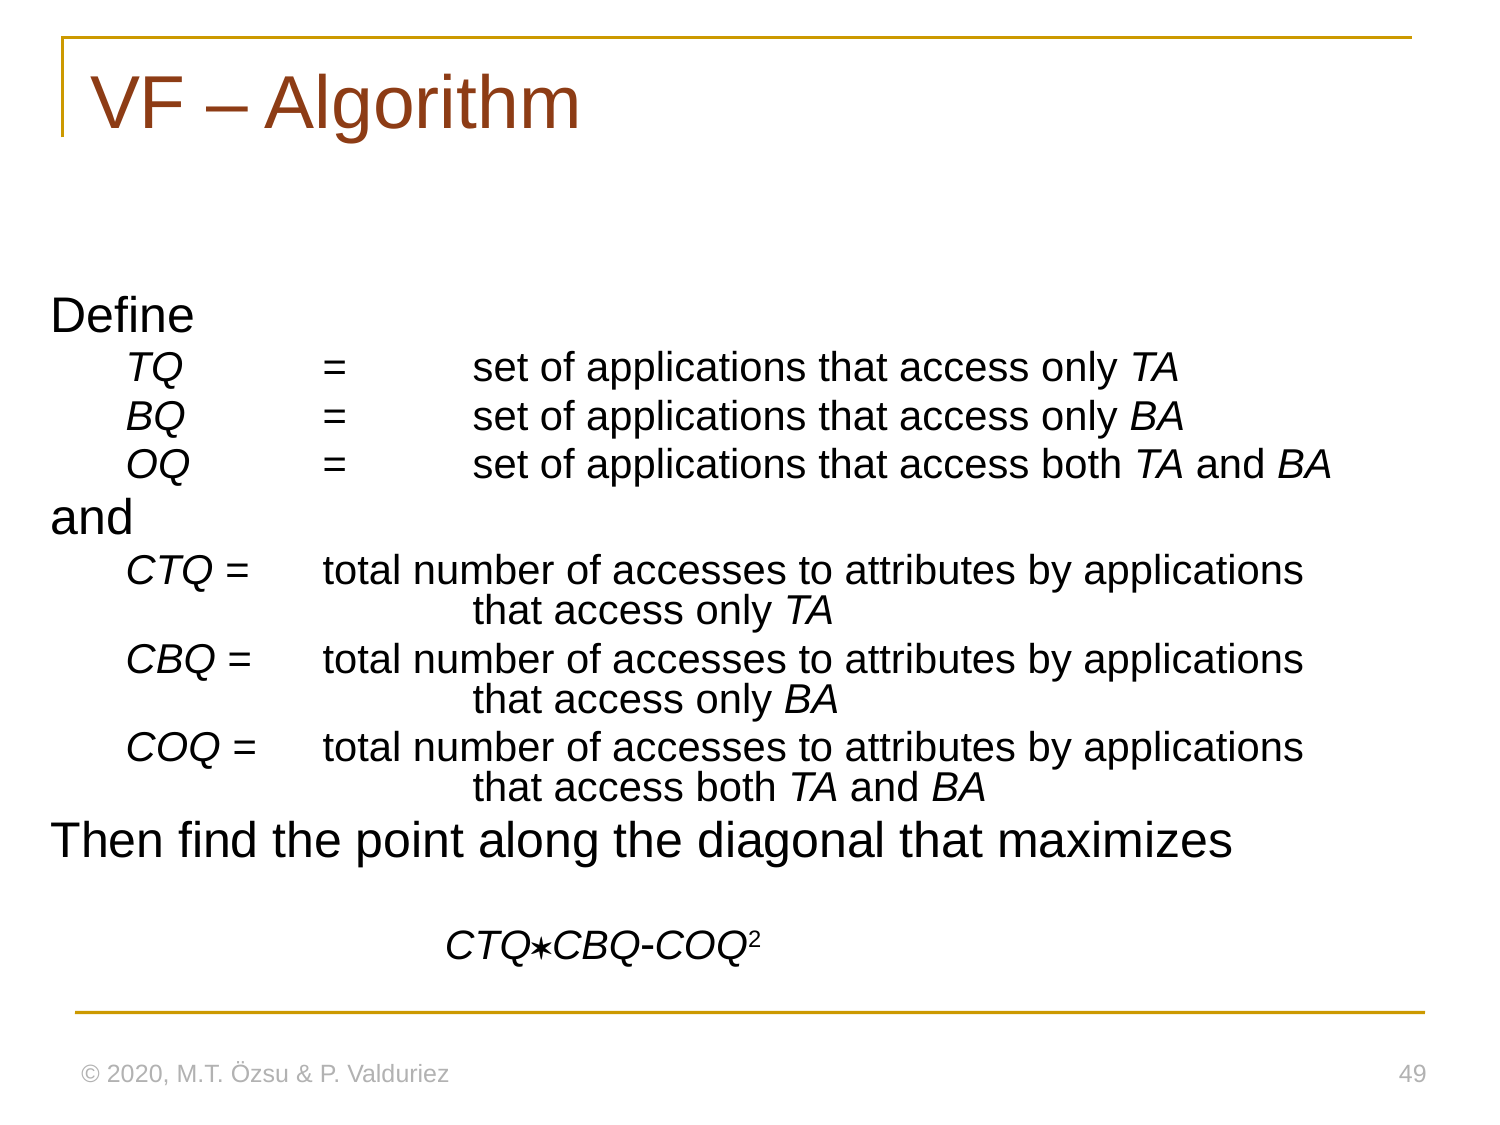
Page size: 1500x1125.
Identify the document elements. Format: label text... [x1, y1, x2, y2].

text_box CTQCBQCOQ2 [430, 911, 777, 976]
title VF – Algorithm [74, 45, 1426, 233]
slide_number 49 [1104, 1042, 1442, 1103]
list Define TQ = set of applications that access only TA BQ = set of applications that access only BA OQ = set of applications that access both TA and BA and CTQ = total number of accesses to attributes by applications that access only TA CBQ = total number of accesses to attributes by applications that access only BA COQ = total number of accesses to attributes by applications that access both TA and BA Then find the point along the diagonal that maximizes [35, 285, 1356, 962]
footer © 2020, M.T. Özsu & P. Valduriez [66, 1042, 573, 1103]
text_box [389, 993, 439, 1042]
